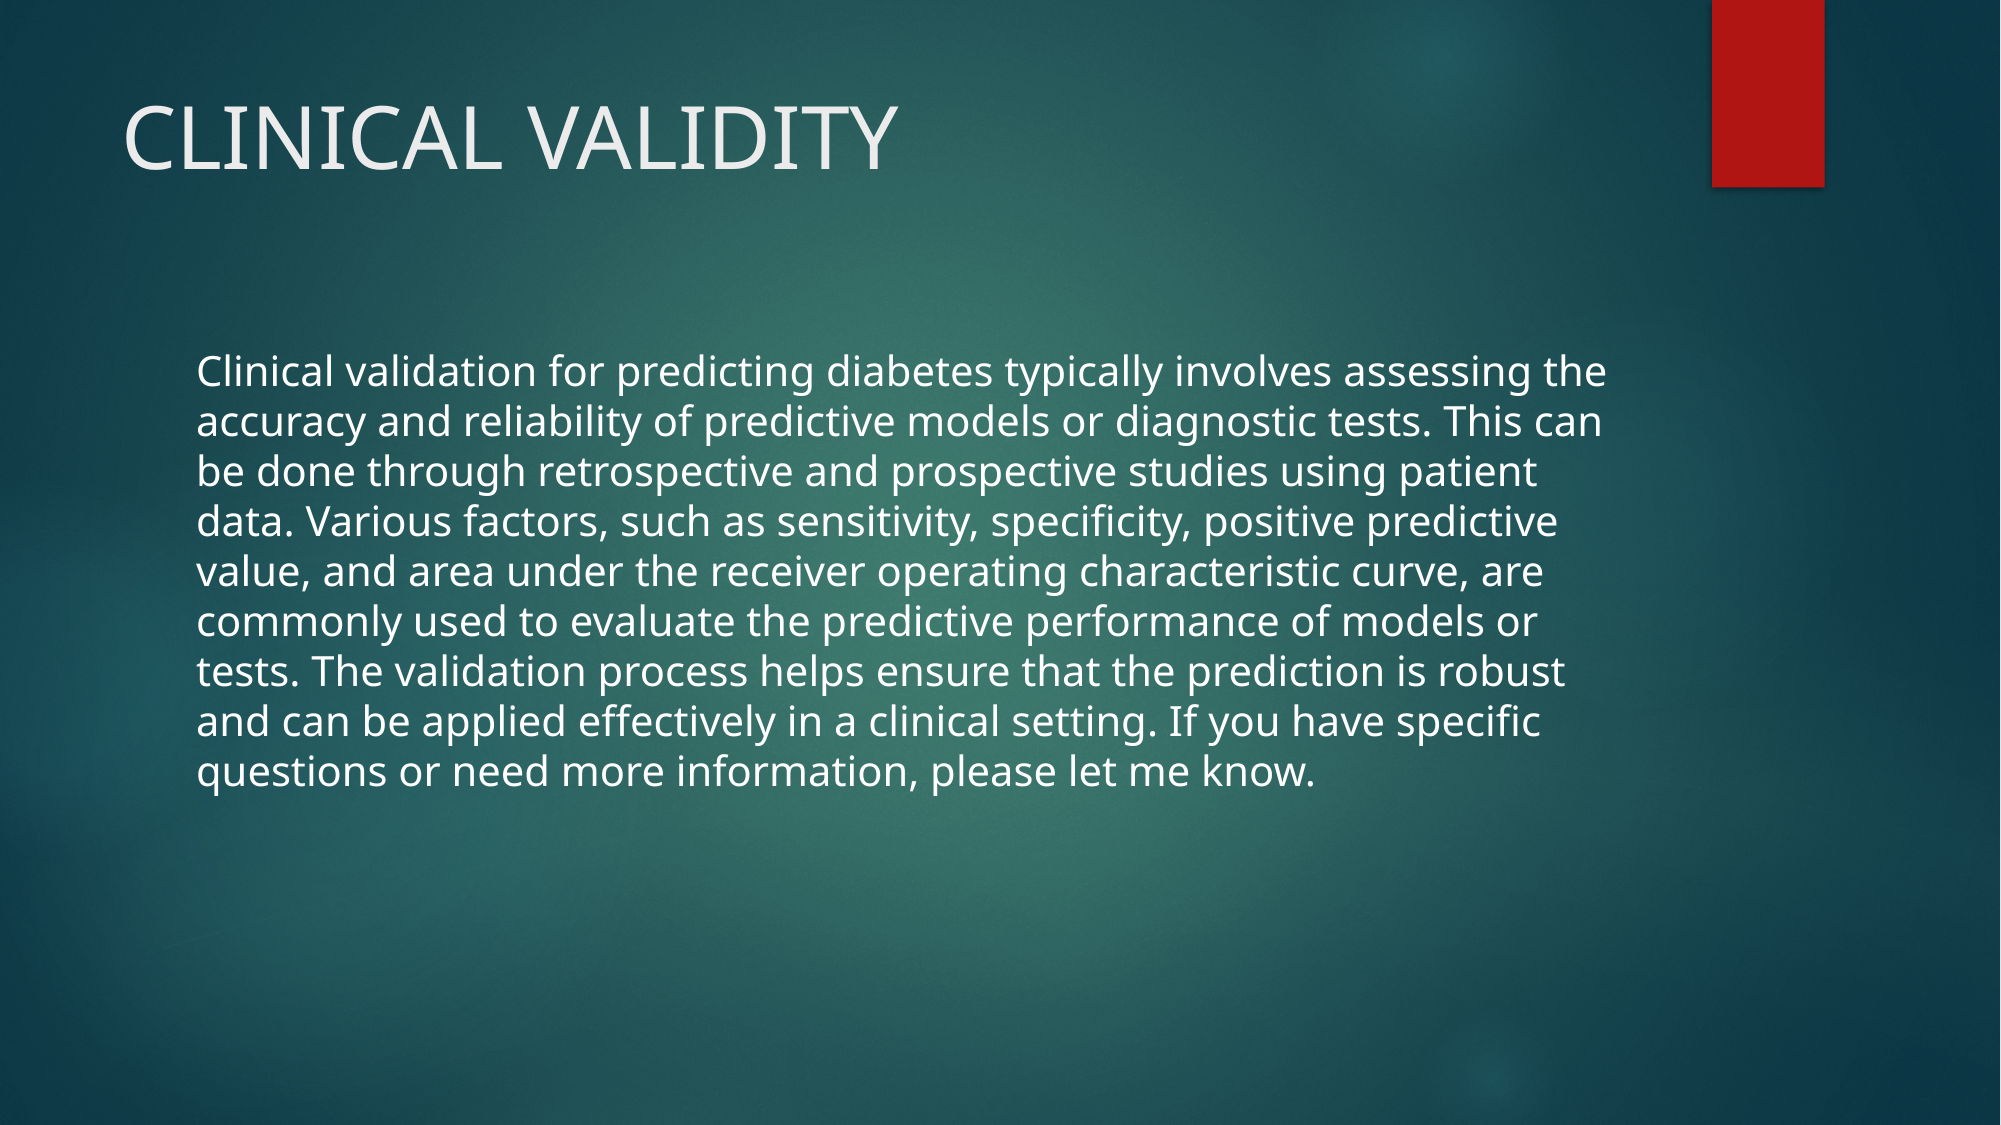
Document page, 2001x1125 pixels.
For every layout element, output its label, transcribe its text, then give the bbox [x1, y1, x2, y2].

title CLINICAL VALIDITY [106, 74, 1649, 304]
picture [0, 0, 2001, 1125]
list Clinical validation for predicting diabetes typically involves assessing the accuracy and reliability of predictive models or diagnostic tests. This can be done through retrospective and prospective studies using patient data. Various factors, such as sensitivity, specificity, positive predictive value, and area under the receiver operating characteristic curve, are commonly used to evaluate the predictive performance of models or tests. The validation process helps ensure that the prediction is robust and can be applied effectively in a clinical setting. If you have specific questions or need more information, please let me know. [181, 336, 1649, 1025]
